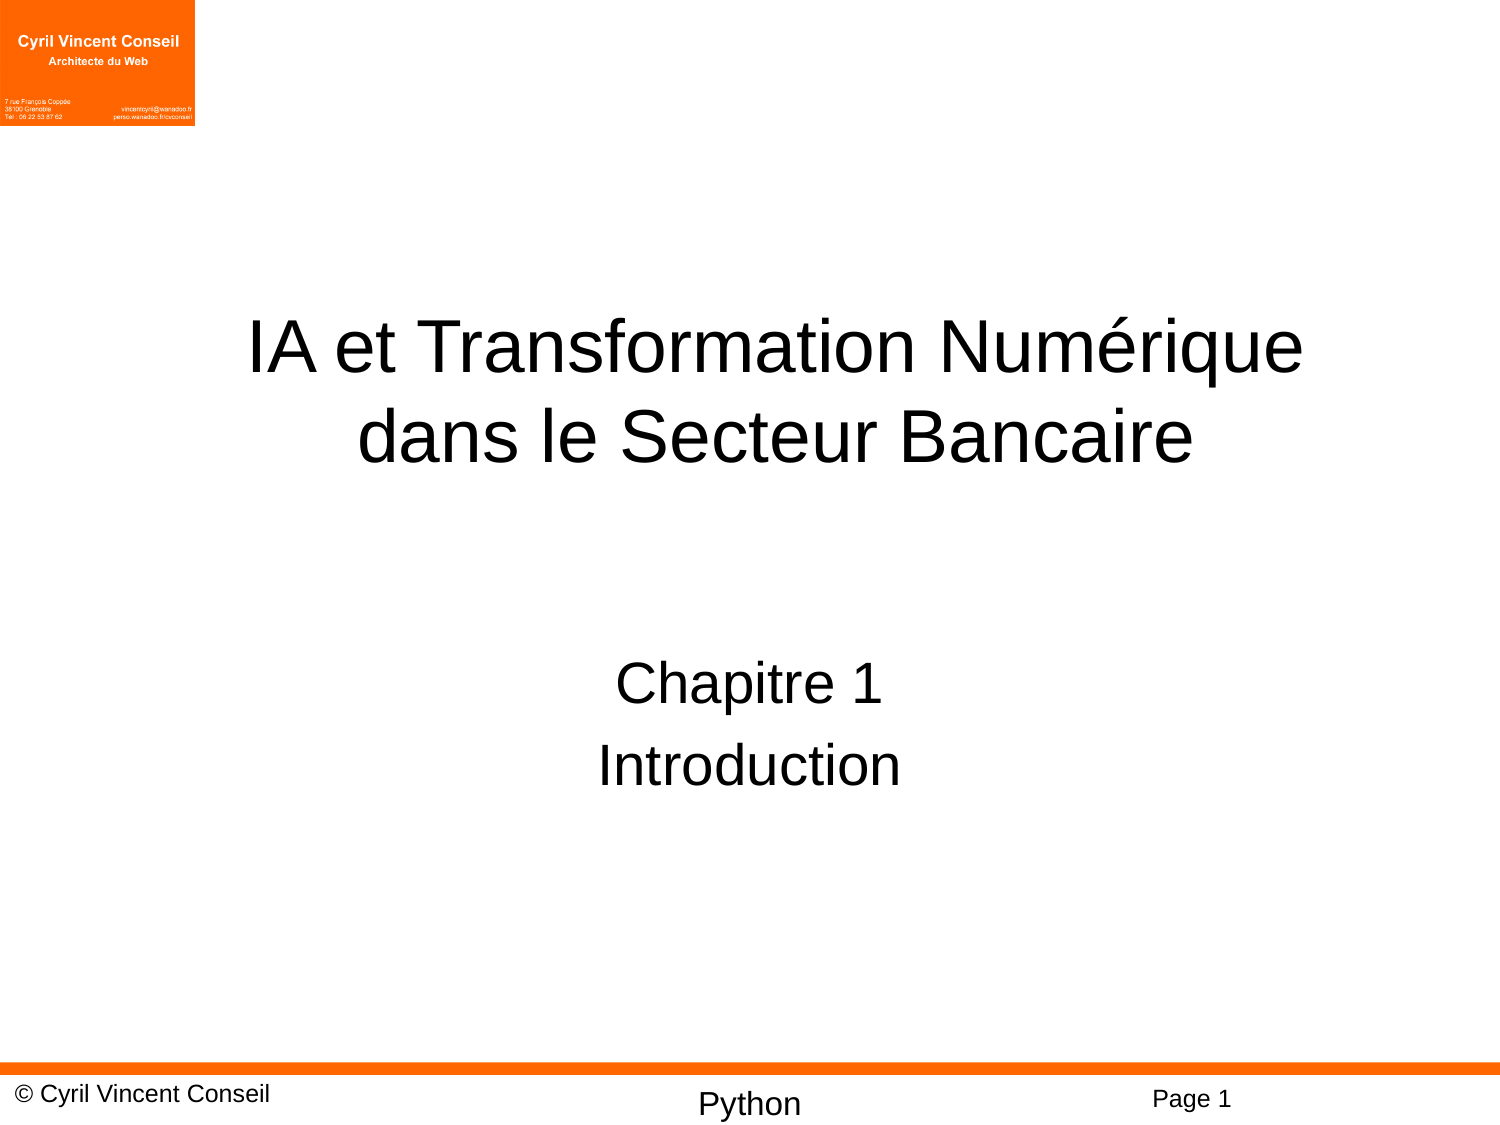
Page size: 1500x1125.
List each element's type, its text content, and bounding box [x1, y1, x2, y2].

text_box IA et Transformation Numérique dans le Secteur Bancaire [231, 290, 1321, 486]
picture [0, 0, 195, 126]
subtitle Chapitre 1 Introduction [225, 637, 1275, 925]
